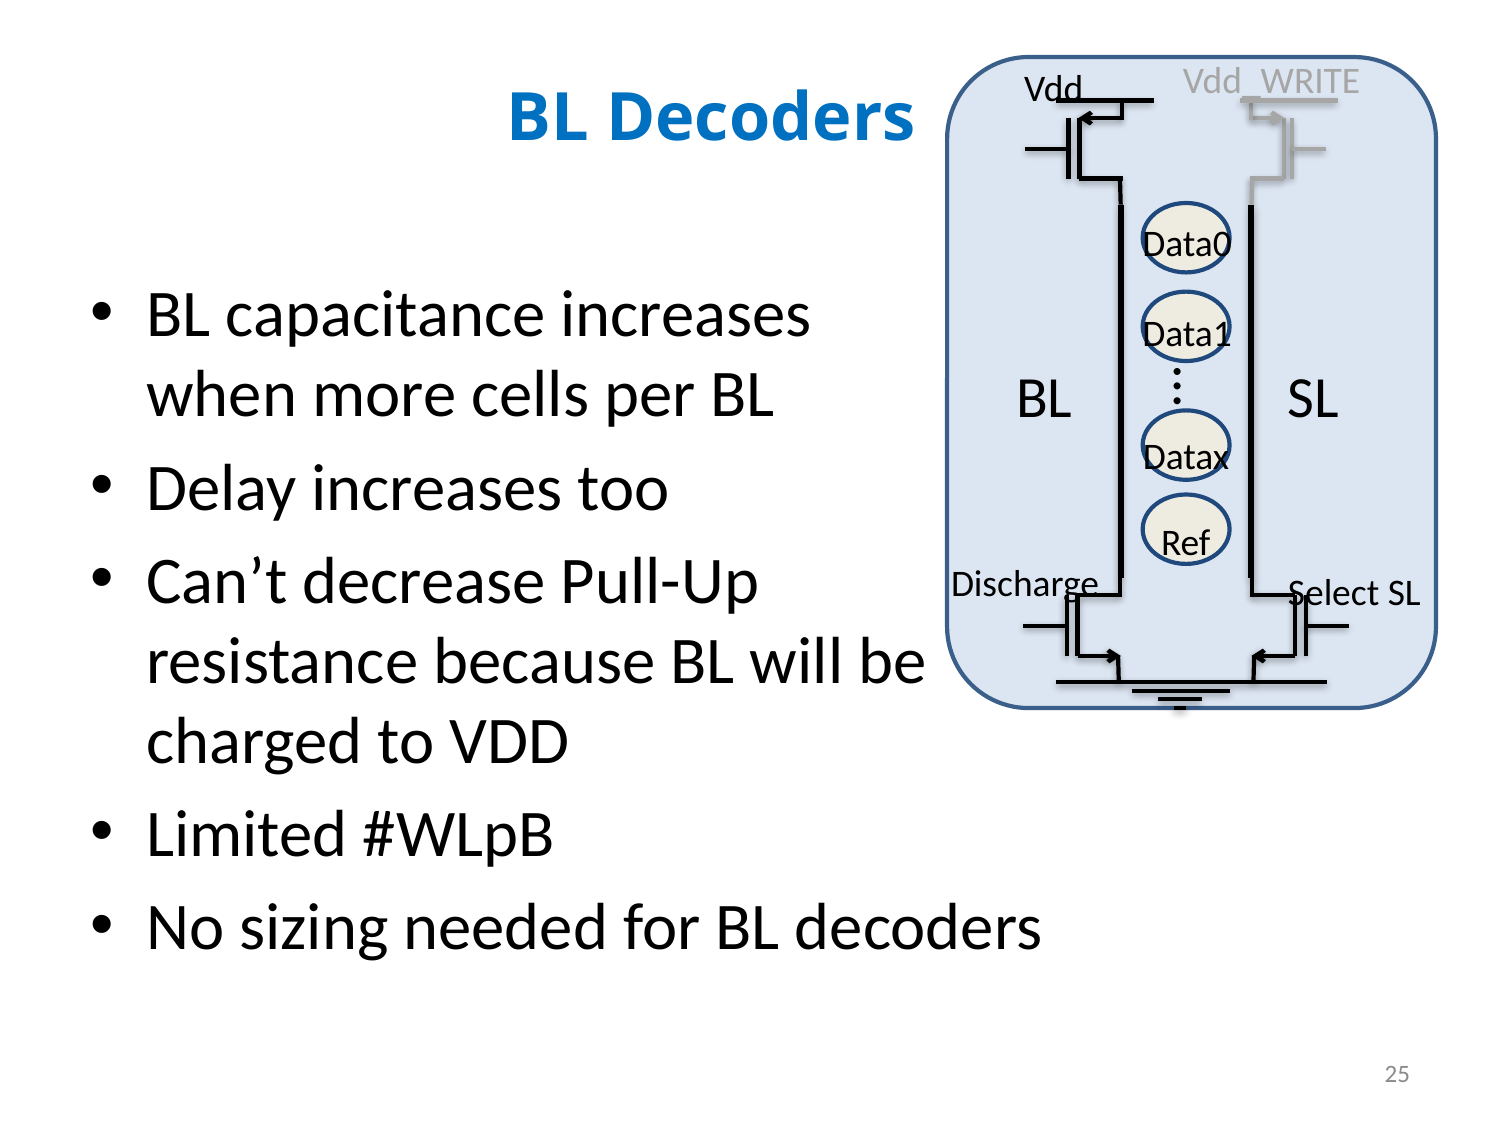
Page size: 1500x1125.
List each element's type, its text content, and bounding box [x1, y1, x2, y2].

list BL capacitance increases when more cells per BL Delay increases too Can’t decrease Pull-Up resistance because BL will be charged to VDD Limited #WLpB No sizing needed for BL decoders [75, 262, 1425, 1005]
text_box BL Decoders [265, 66, 930, 161]
slide_number 25 [1074, 1042, 1425, 1103]
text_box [935, 48, 1448, 709]
